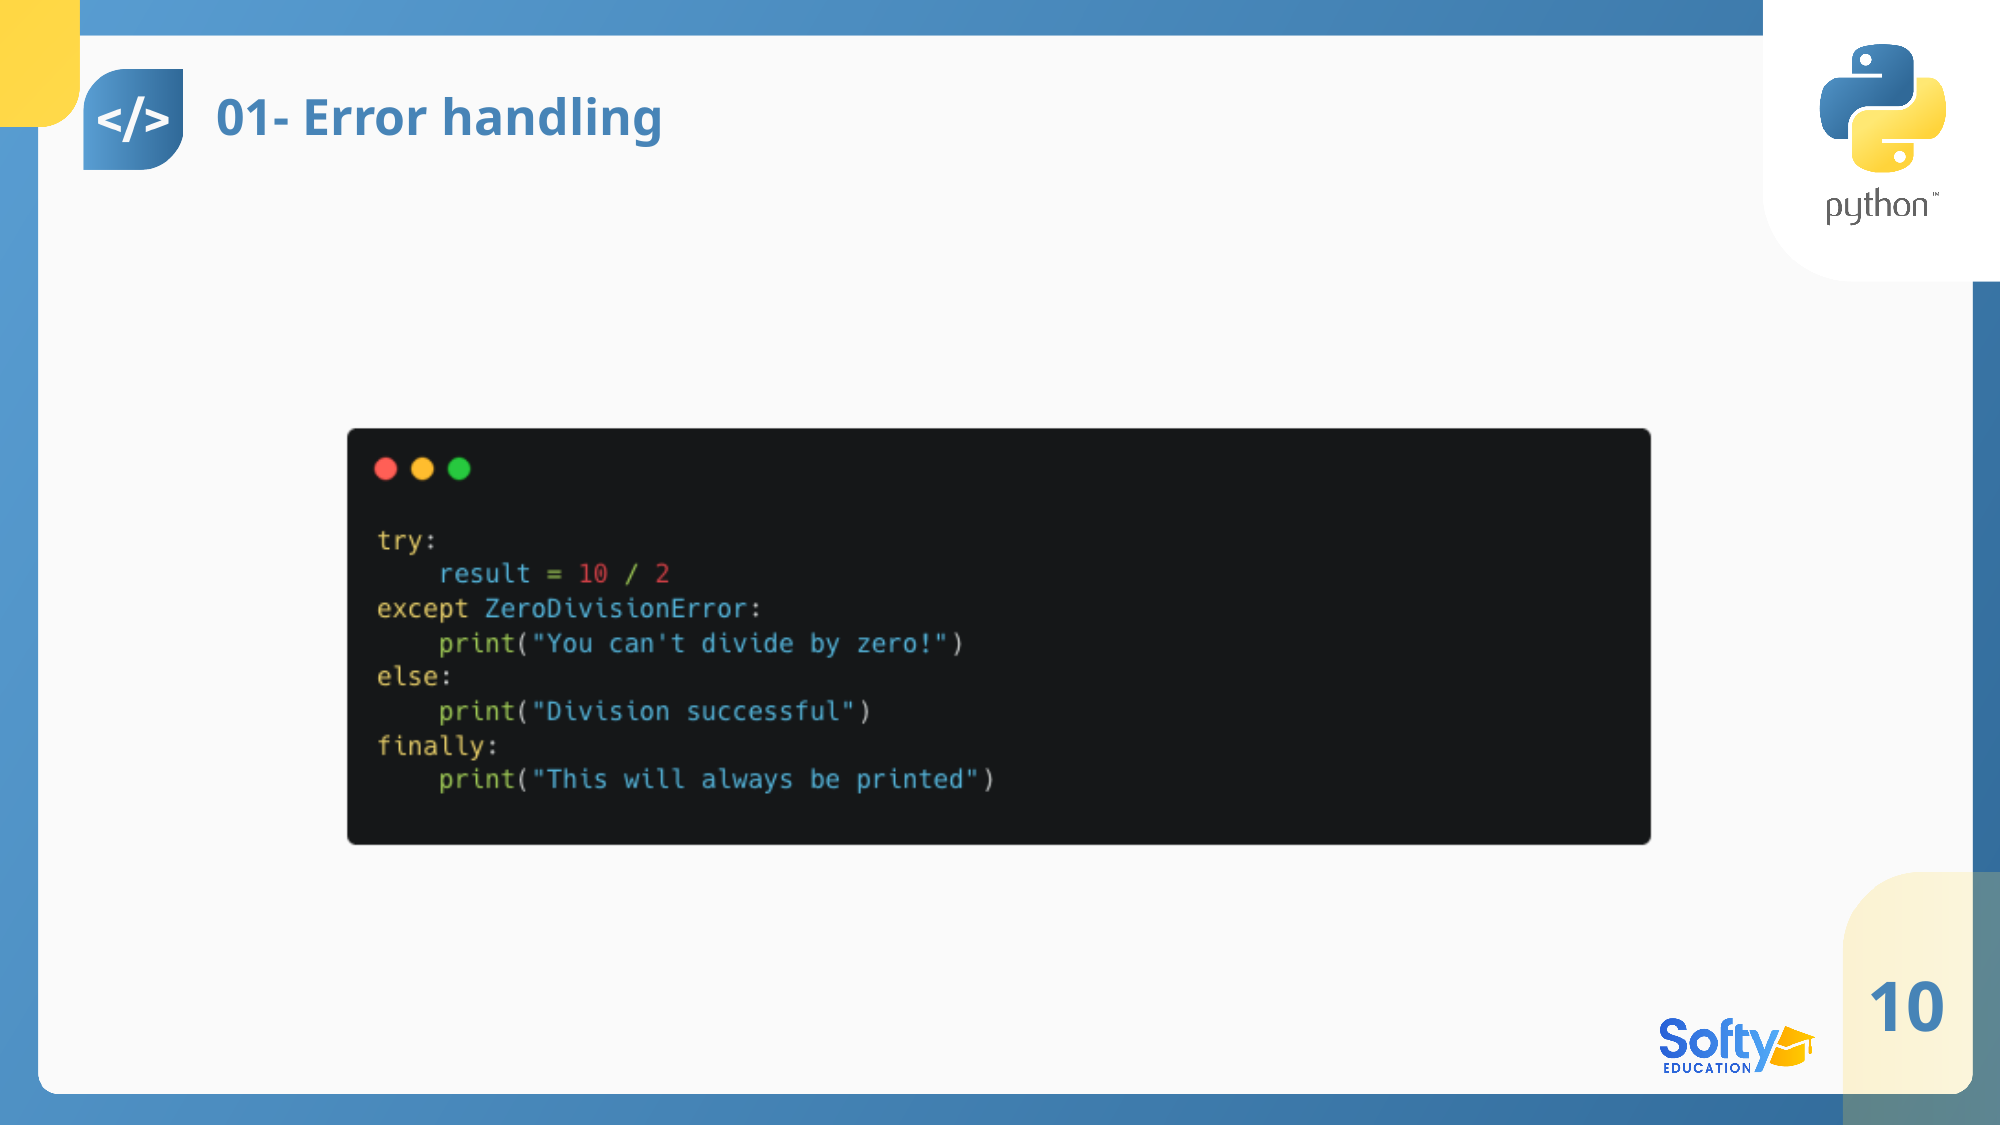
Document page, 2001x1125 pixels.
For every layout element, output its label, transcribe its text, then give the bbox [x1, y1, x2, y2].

picture [0, 0, 2000, 1125]
text_box 01- Error handling [201, 78, 993, 170]
text_box ‹#› [1846, 947, 1967, 1072]
